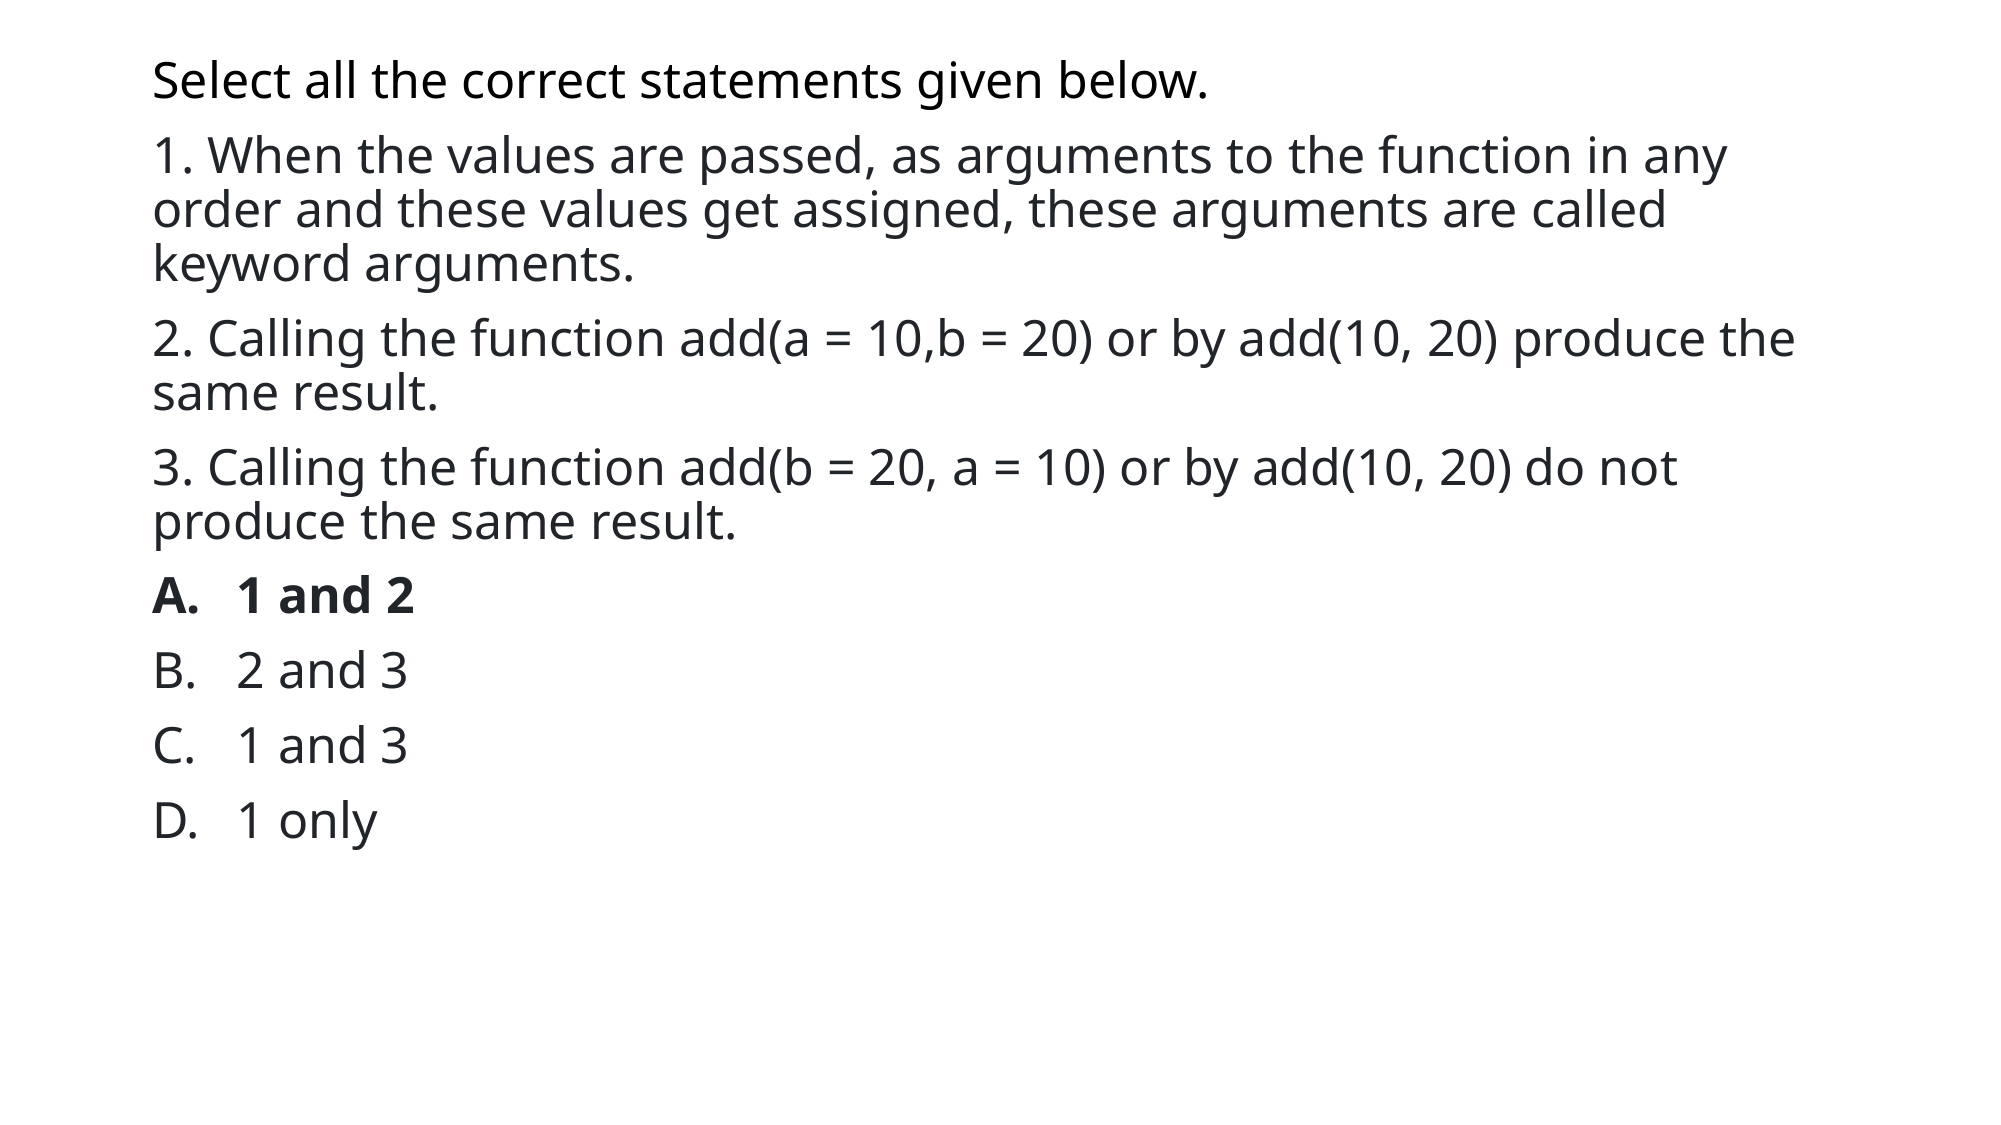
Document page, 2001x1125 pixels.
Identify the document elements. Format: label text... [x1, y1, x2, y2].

list Select all the correct statements given below. 1. When the values are passed, as arguments to the function in any order and these values get assigned, these arguments are called keyword arguments. 2. Calling the function add(a = 10,b = 20) or by add(10, 20) produce the same result. 3. Calling the function add(b = 20, a = 10) or by add(10, 20) do not produce the same result. 1 and 2 2 and 3 1 and 3 1 only [137, 48, 1863, 1014]
